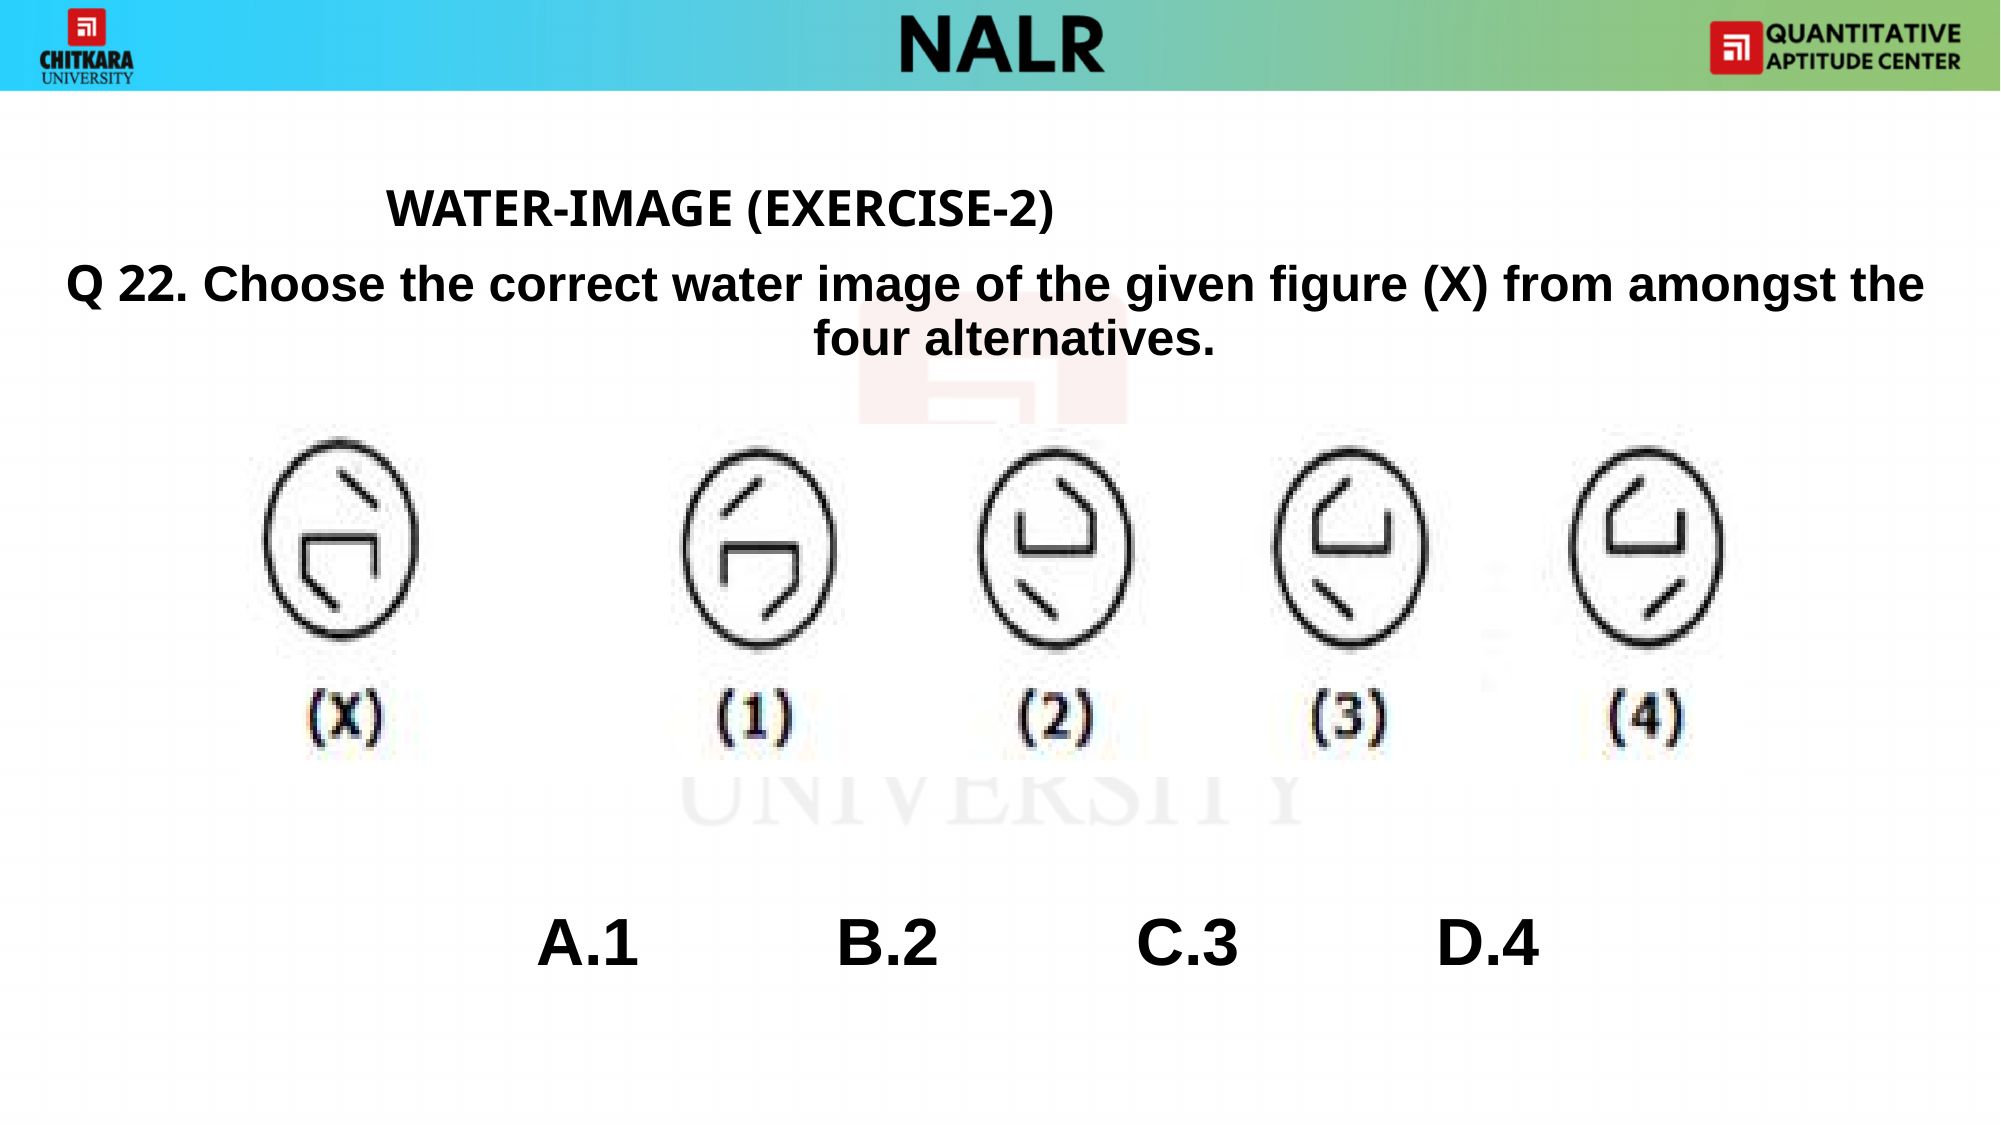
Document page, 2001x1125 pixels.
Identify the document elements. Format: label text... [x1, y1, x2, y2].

picture [0, 0, 2001, 1125]
list WATER-IMAGE (EXERCISE-2) Q 22. Choose the correct water image of the given figure (X) from amongst the four alternatives. A.1 B.2 C.3 D.4 [33, 175, 1959, 1053]
